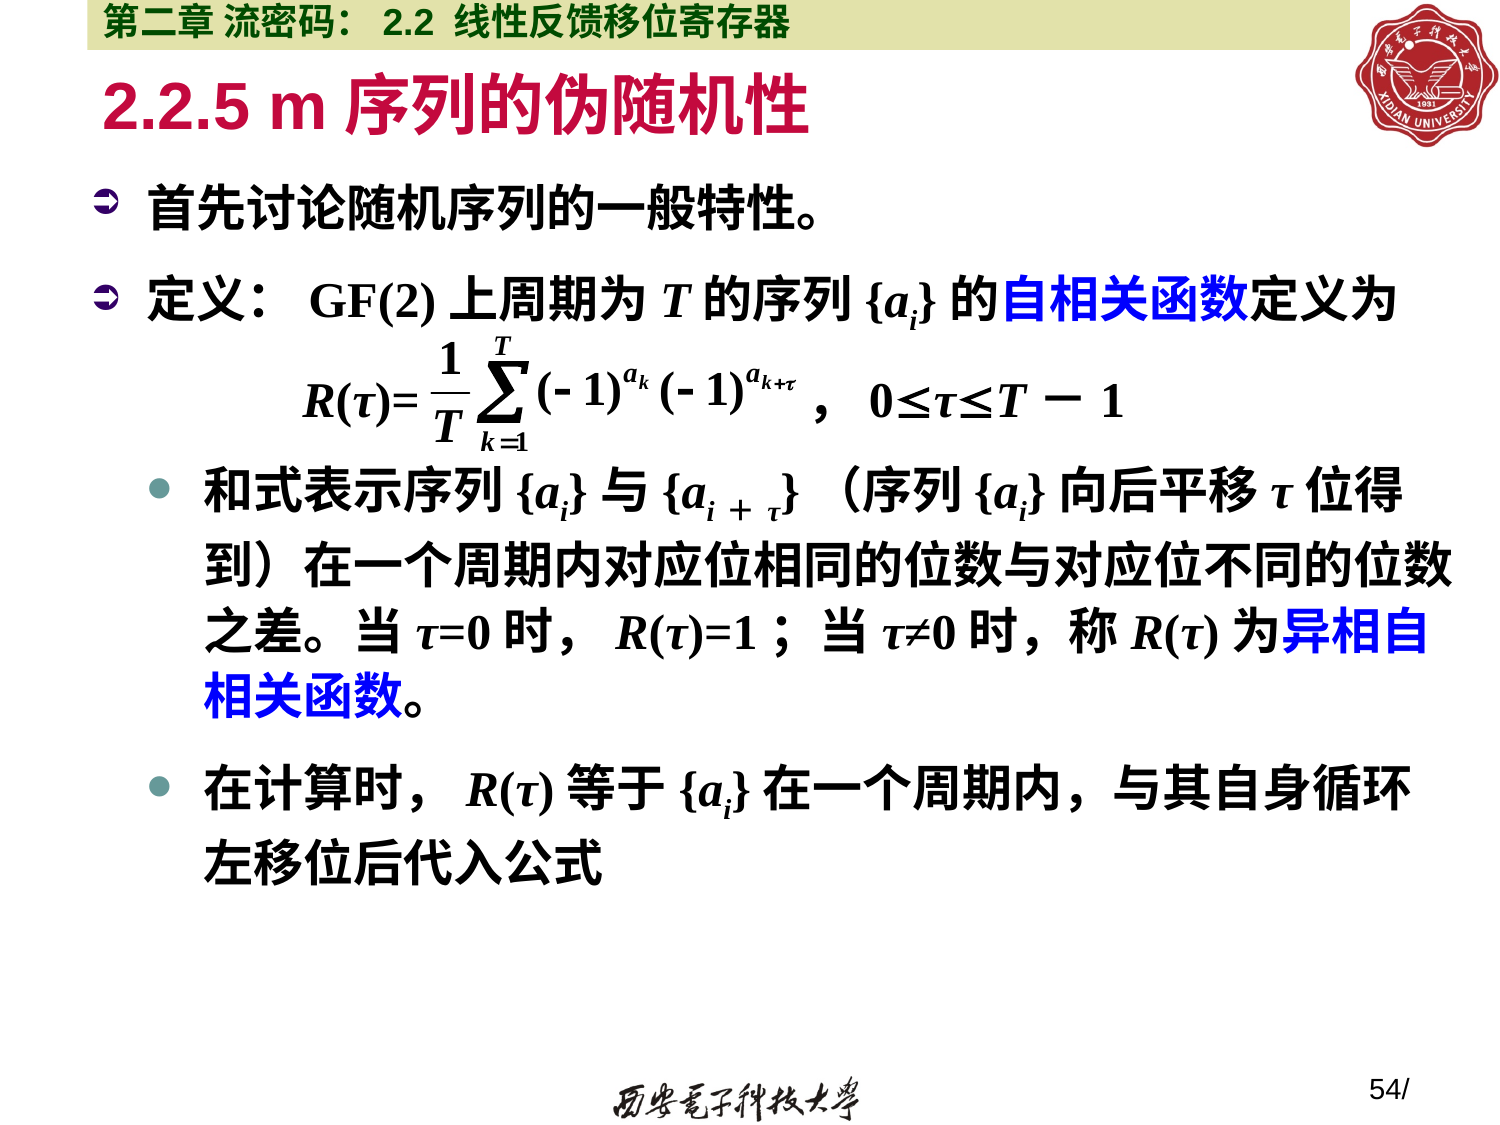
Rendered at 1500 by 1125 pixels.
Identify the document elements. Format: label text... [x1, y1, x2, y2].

picture [1350, 0, 1500, 150]
slide_number 54/ [1212, 1062, 1426, 1113]
list 首先讨论随机序列的一般特性。 定义：GF(2)上周期为T的序列{ai}的自相关函数定义为 R(τ)= ，0τT－1 和式表示序列{ai}与{ai＋τ}（序列{ai}向后平移τ位得到）在一个周期内对应位相同的位数与对应位不同的位数之差。当τ=0时，R(τ)=1；当τ≠0时，称R(τ)为异相自相关函数。 在计算时，R(τ)等于{ai}在一个周期内，与其自身循环左移位后代入公式 [74, 162, 1476, 1076]
title 2.2.5 m序列的伪随机性 [87, 62, 1351, 151]
picture [612, 1076, 863, 1125]
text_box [422, 324, 816, 463]
text_box 第二章 流密码：2.2 线性反馈移位寄存器 [87, 0, 1350, 50]
